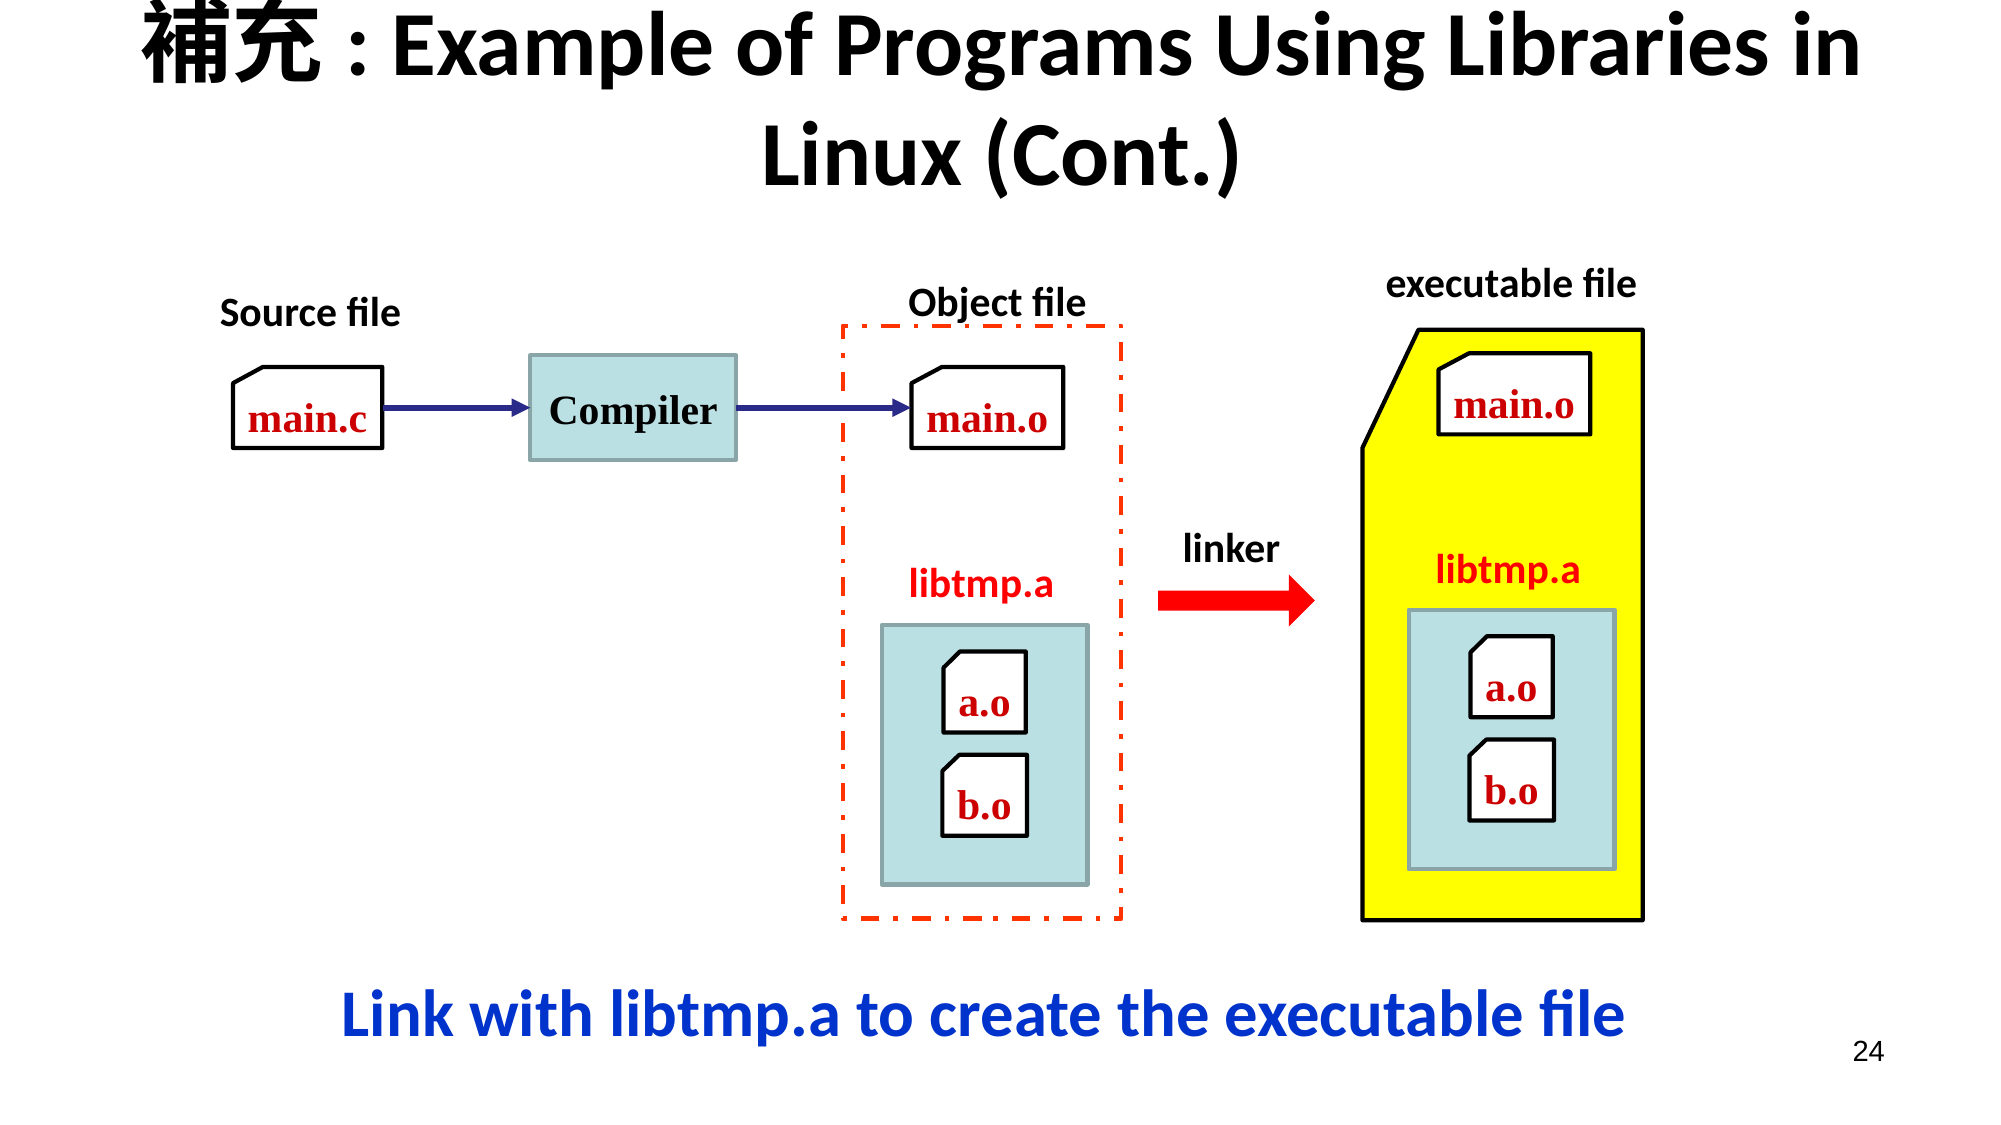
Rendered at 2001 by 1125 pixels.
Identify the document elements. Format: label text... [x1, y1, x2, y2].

text_box a.o [941, 649, 1028, 735]
text_box b.o [940, 752, 1030, 838]
title 補充: Example of Programs Using Libraries in Linux (Cont.) [102, 0, 1903, 188]
text_box Source file [205, 277, 440, 433]
text_box [1407, 608, 1617, 871]
text_box libtmp.a [1420, 534, 1627, 600]
slide_number 24 [1433, 1024, 1901, 1103]
text_box main.o [1436, 351, 1593, 437]
text_box b.o [1467, 737, 1557, 823]
text_box [1155, 579, 1318, 629]
text_box linker [1167, 513, 1315, 579]
text_box [841, 324, 893, 405]
text_box [1360, 327, 1645, 923]
text_box [841, 417, 1123, 921]
text_box main.c [230, 433, 385, 451]
text_box [880, 623, 1090, 887]
text_box main.o [909, 422, 1066, 451]
text_box a.o [1468, 634, 1555, 720]
text_box Compiler [528, 353, 738, 462]
text_box Object file [893, 267, 1129, 422]
text_box libtmp.a [893, 548, 1100, 614]
text_box Link with libtmp.a to create the executable file [326, 962, 1643, 1058]
text_box executable file [1318, 248, 1705, 314]
